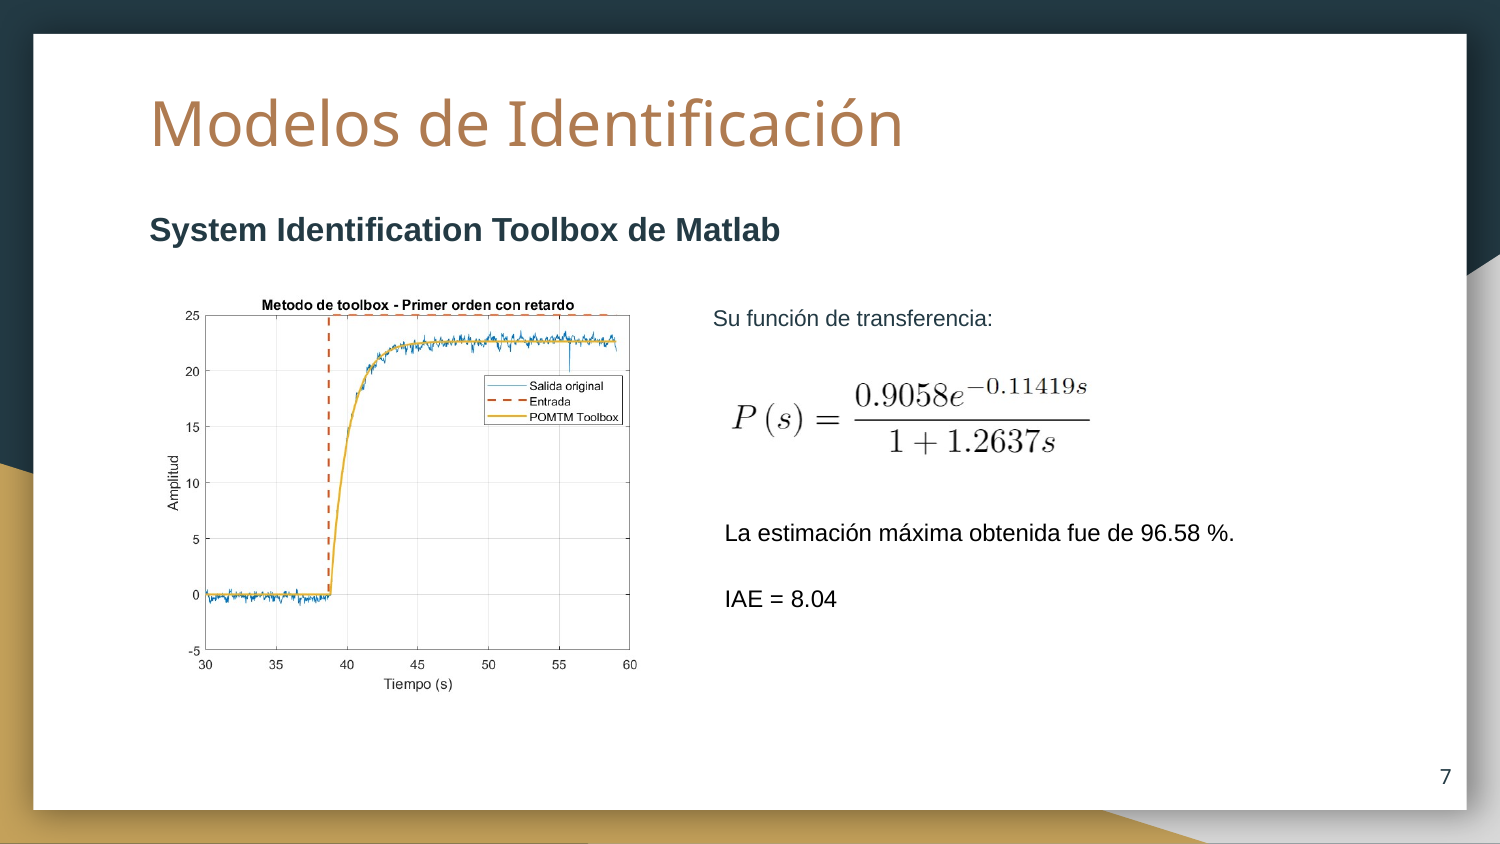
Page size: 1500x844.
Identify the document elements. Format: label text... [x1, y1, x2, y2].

text_box [683, 286, 845, 352]
list Su función de transferencia: [697, 284, 1245, 346]
title Modelos de Identificación [134, 68, 1366, 226]
picture [134, 284, 682, 696]
list System Identification Toolbox de Matlab [134, 186, 1226, 270]
picture [697, 347, 1172, 496]
text_box La estimación máxima obtenida fue de 96.58 %. IAE = 8.04 [709, 497, 1283, 627]
text_box [0, 286, 130, 352]
slide_number ‹#› [1376, 745, 1467, 810]
